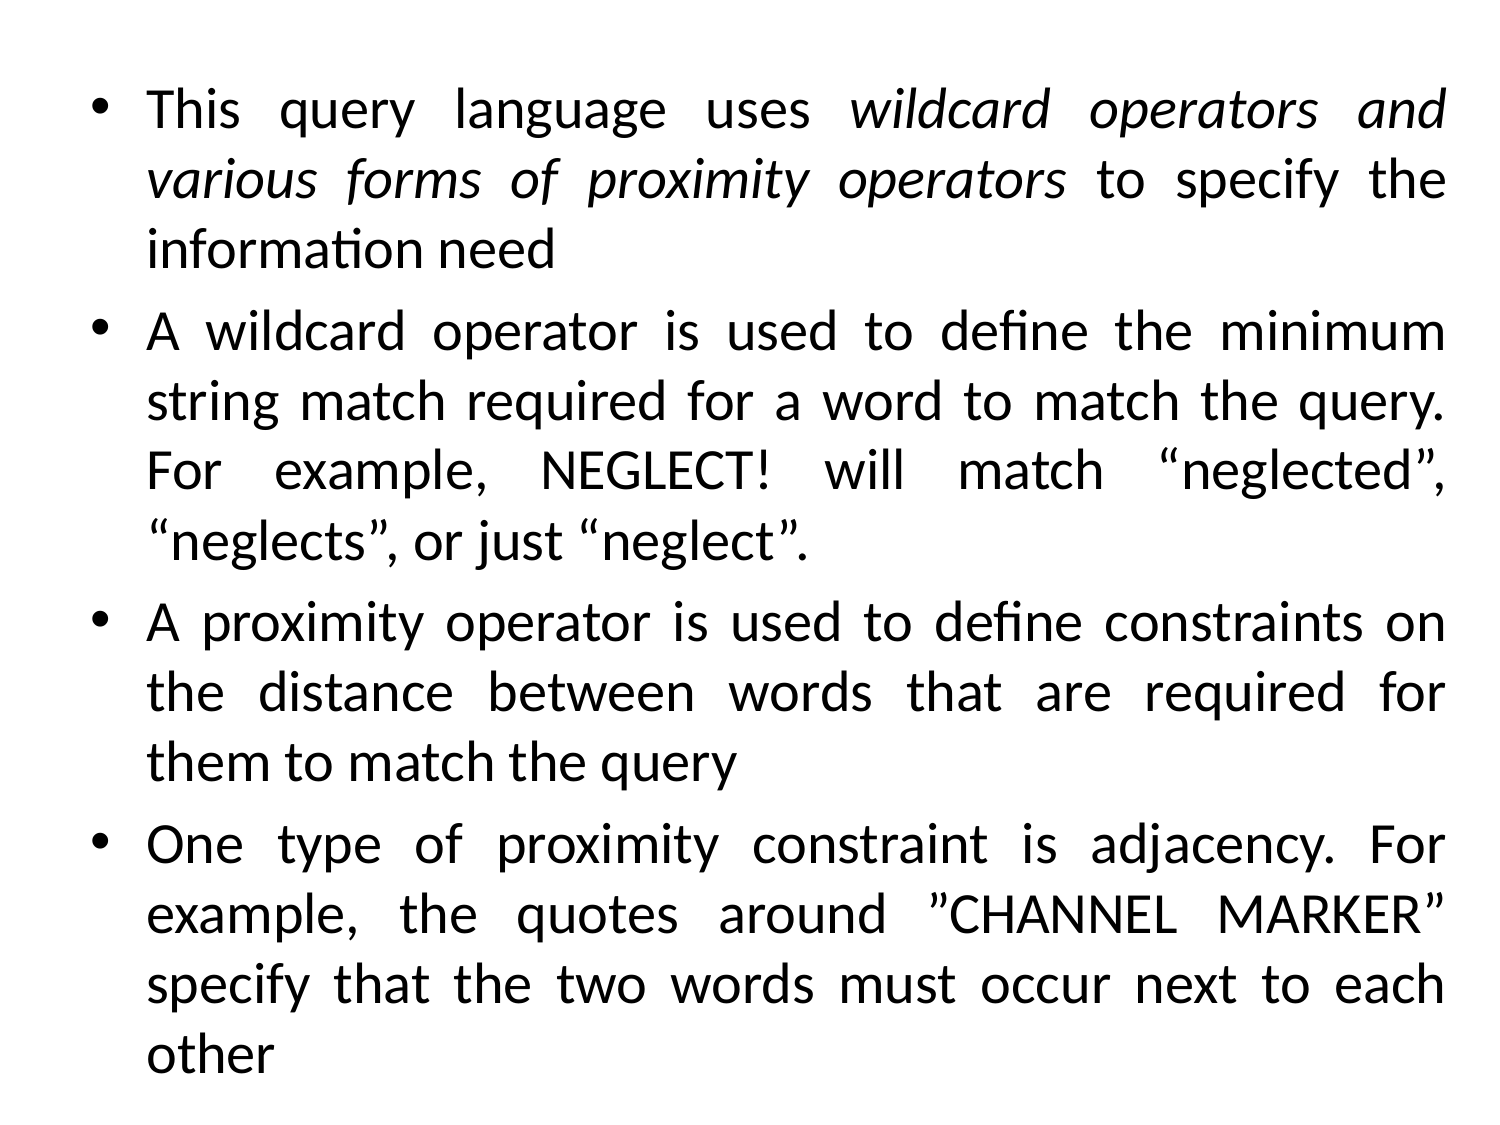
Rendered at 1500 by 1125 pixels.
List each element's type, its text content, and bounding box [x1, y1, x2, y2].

list This query language uses wildcard operators and various forms of proximity operators to specify the information need A wildcard operator is used to define the minimum string match required for a word to match the query. For example, NEGLECT! will match “neglected”, “neglects”, or just “neglect”. A proximity operator is used to define constraints on the distance between words that are required for them to match the query One type of proximity constraint is adjacency. For example, the quotes around ”CHANNEL MARKER” specify that the two words must occur next to each other [75, 62, 1463, 1063]
